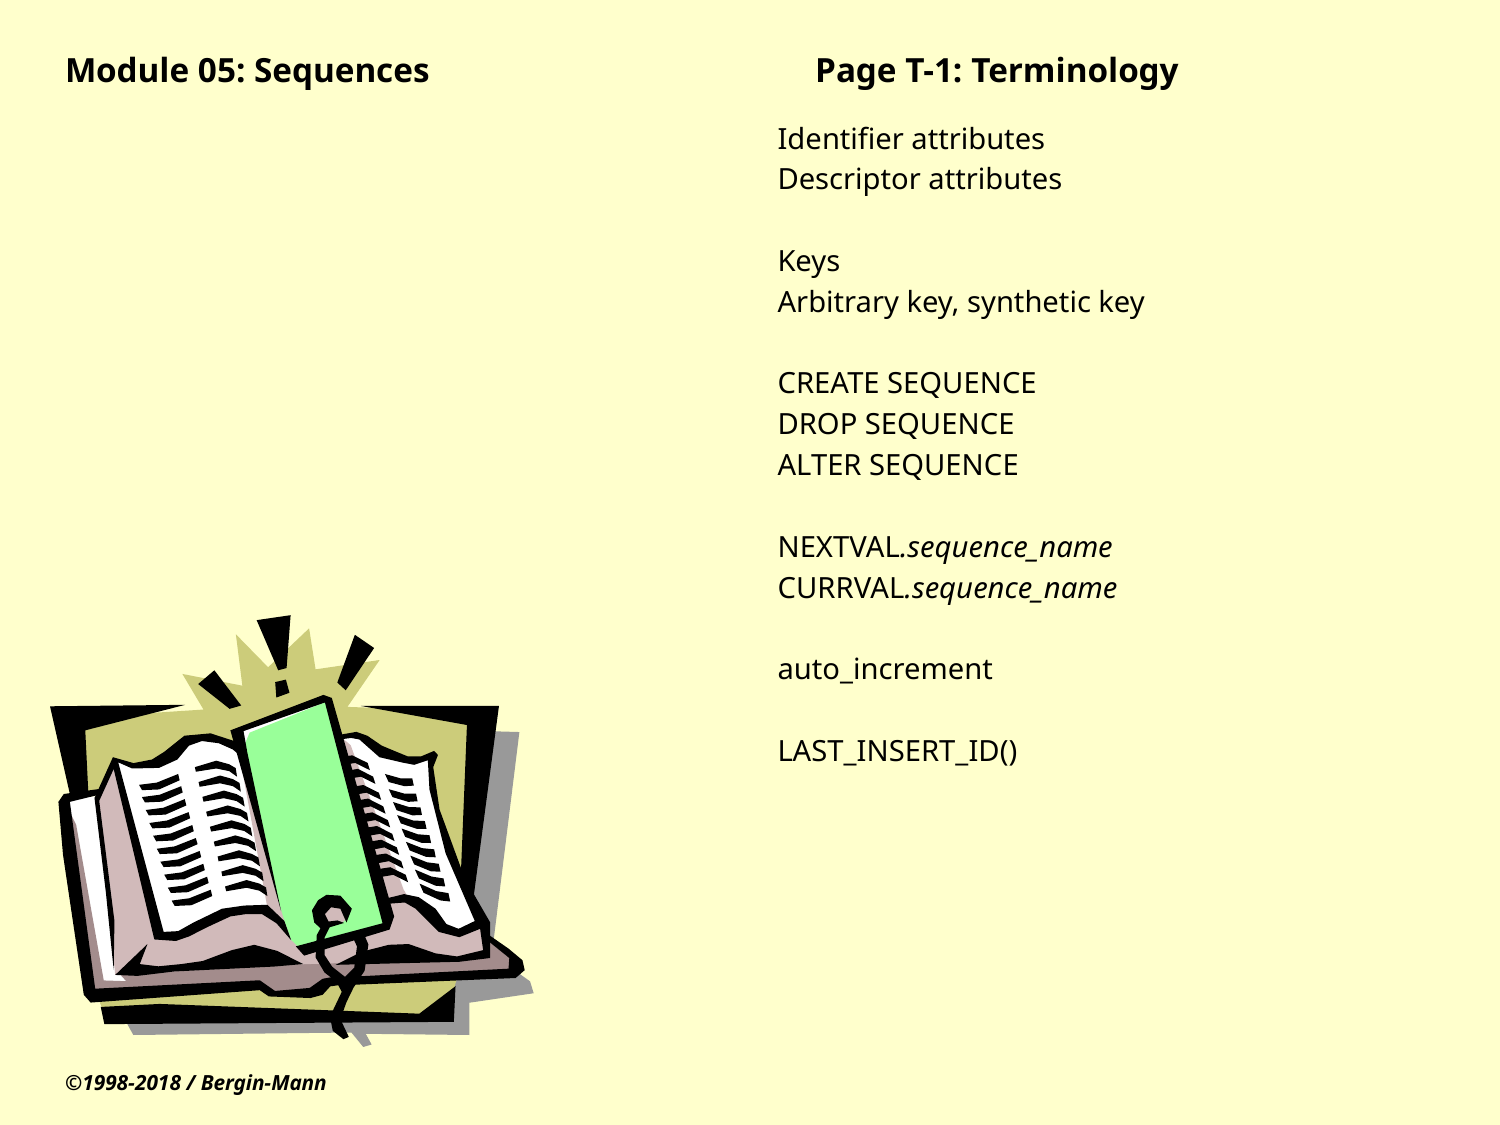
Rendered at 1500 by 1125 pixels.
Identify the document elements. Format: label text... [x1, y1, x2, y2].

picture [49, 612, 538, 1051]
title Module 05: Sequences Page T-1: Terminology [50, 37, 1450, 100]
slide_number ©1998-2018 / Bergin-Mann [50, 1062, 425, 1100]
list Identifier attributes Descriptor attributes Keys Arbitrary key, synthetic key CREATE SEQUENCE DROP SEQUENCE ALTER SEQUENCE NEXTVAL.sequence_name CURRVAL.sequence_name auto_increment LAST_INSERT_ID() [762, 112, 1450, 1050]
